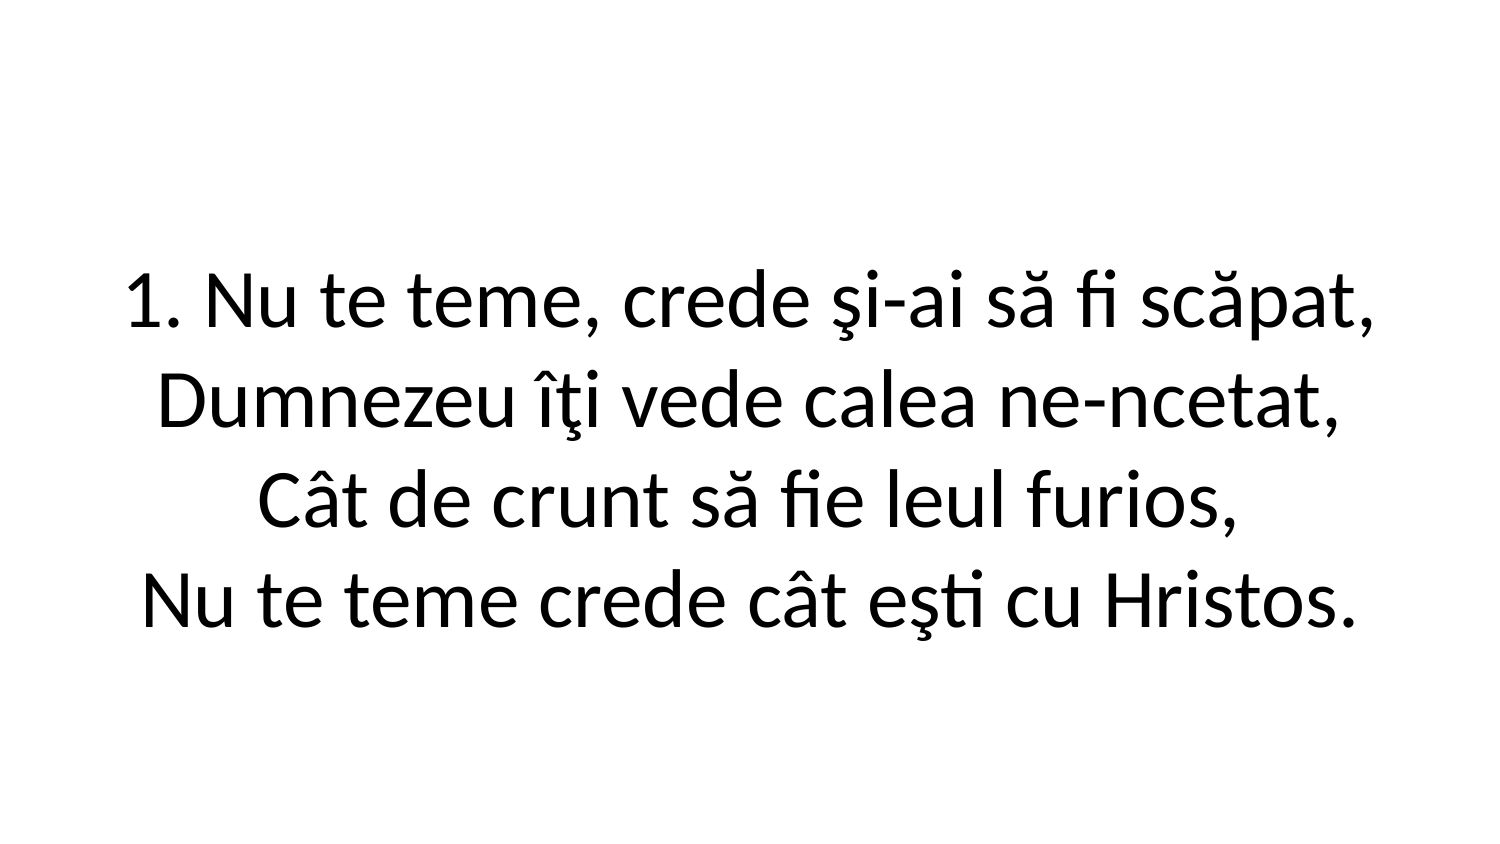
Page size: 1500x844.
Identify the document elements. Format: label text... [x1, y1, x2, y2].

text_box 1. Nu te teme, crede şi-ai să fi scăpat, Dumnezeu îţi vede calea ne-ncetat, Cât de crunt să fie leul furios, Nu te teme crede cât eşti cu Hristos. [106, 192, 1394, 652]
